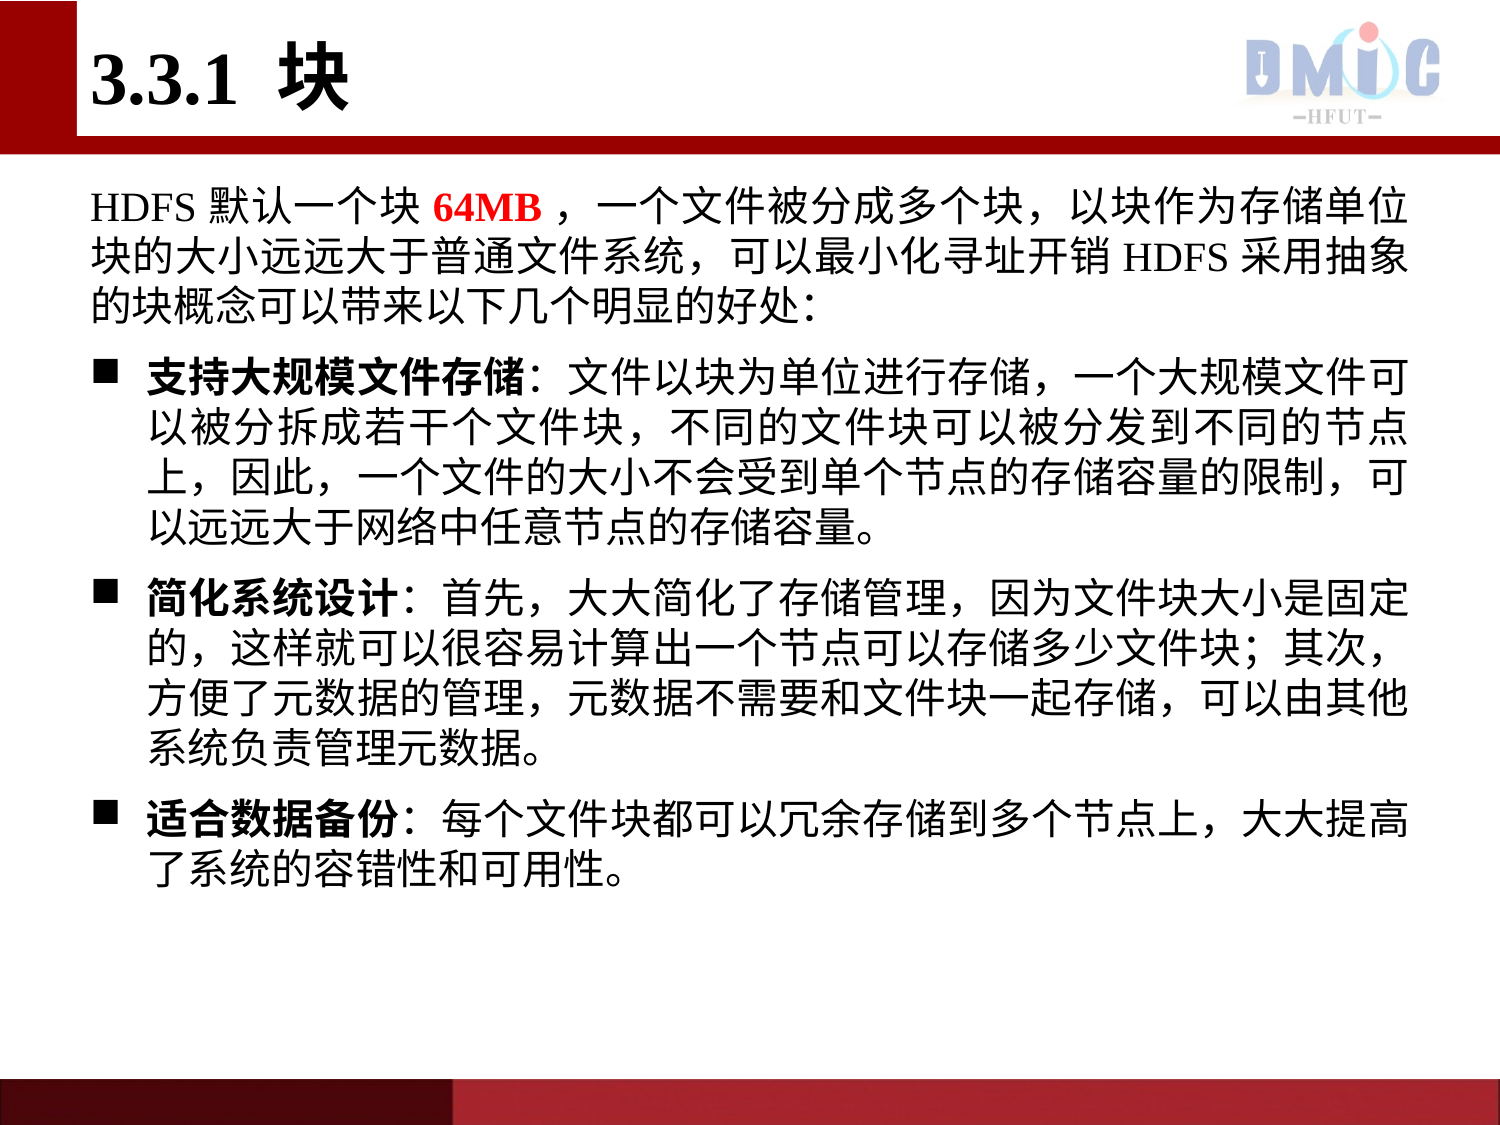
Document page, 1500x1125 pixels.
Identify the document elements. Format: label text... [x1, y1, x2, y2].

title 3.3.1 块 [74, 0, 1388, 151]
list HDFS默认一个块64MB，一个文件被分成多个块，以块作为存储单位块的大小远远大于普通文件系统，可以最小化寻址开销HDFS采用抽象的块概念可以带来以下几个明显的好处： 支持大规模文件存储：文件以块为单位进行存储，一个大规模文件可以被分拆成若干个文件块，不同的文件块可以被分发到不同的节点上，因此，一个文件的大小不会受到单个节点的存储容量的限制，可以远远大于网络中任意节点的存储容量。 简化系统设计：首先，大大简化了存储管理，因为文件块大小是固定的，这样就可以很容易计算出一个节点可以存储多少文件块；其次，方便了元数据的管理，元数据不需要和文件块一起存储，可以由其他系统负责管理元数据。 适合数据备份：每个文件块都可以冗余存储到多个节点上，大大提高了系统的容错性和可用性。 [74, 172, 1426, 911]
picture [0, 1079, 1500, 1125]
